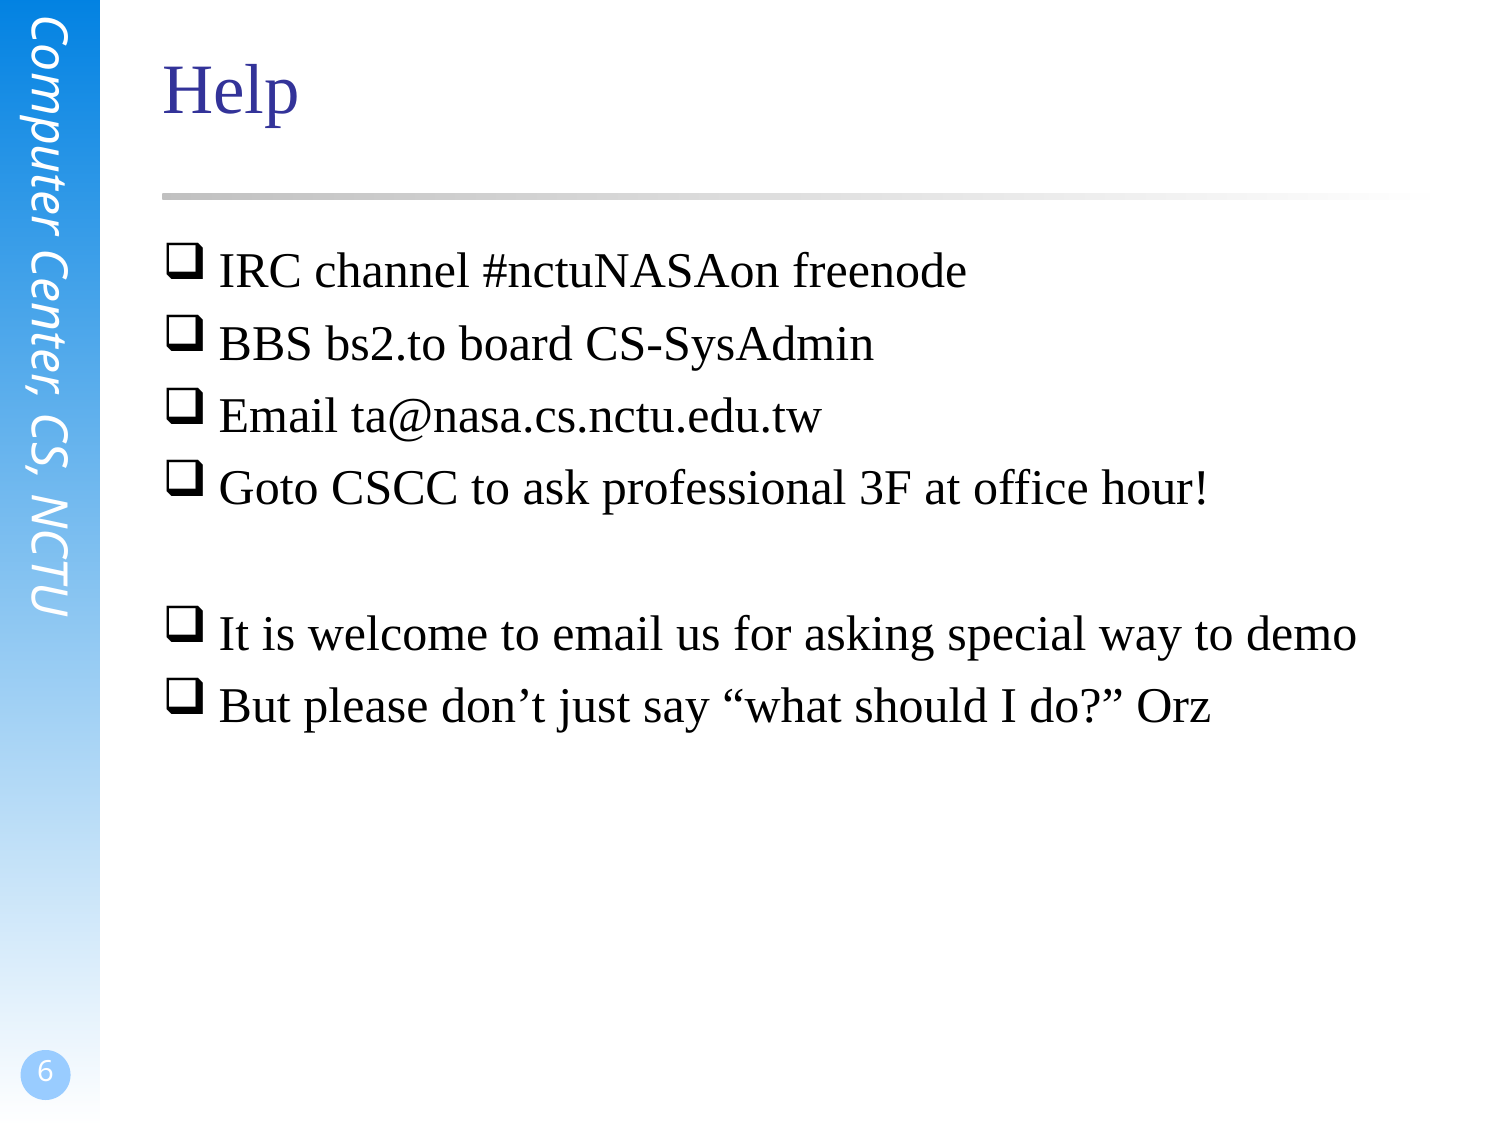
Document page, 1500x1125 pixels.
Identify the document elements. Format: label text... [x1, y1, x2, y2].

title Help [162, 42, 1438, 231]
list IRC channel #nctuNASAon freenode BBS bs2.to board CS-SysAdmin Email ta@nasa.cs.nctu.edu.tw Goto CSCC to ask professional 3F at office hour! It is welcome to email us for asking special way to demo But please don’t just say “what should I do?” Orz [162, 237, 1438, 1000]
